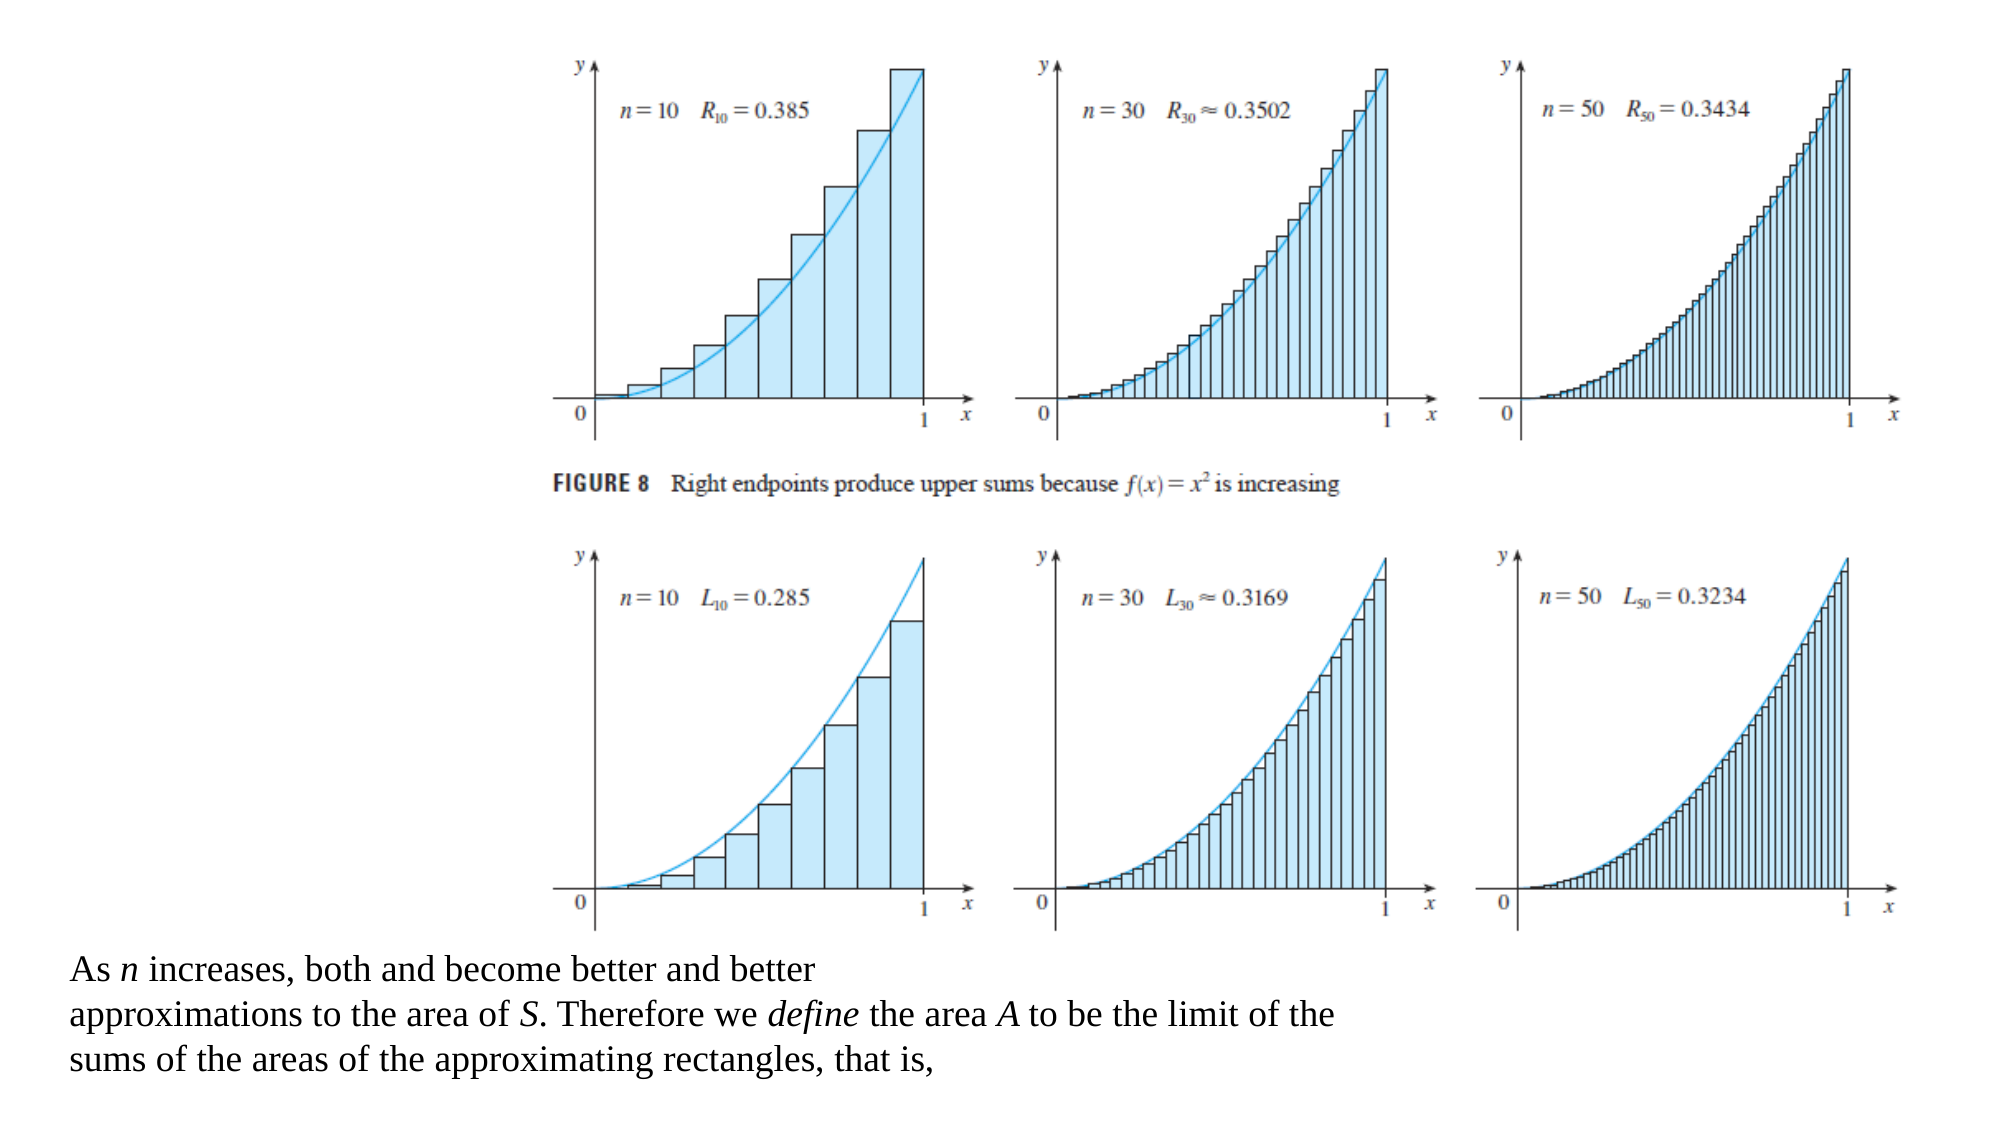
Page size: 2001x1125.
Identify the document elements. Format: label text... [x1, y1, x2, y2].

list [550, 36, 1925, 951]
text_box As n increases, both and become better and better approximations to the area of S. Therefore we define the area A to be the limit of the sums of the areas of the approximating rectangles, that is, [54, 936, 1625, 1087]
